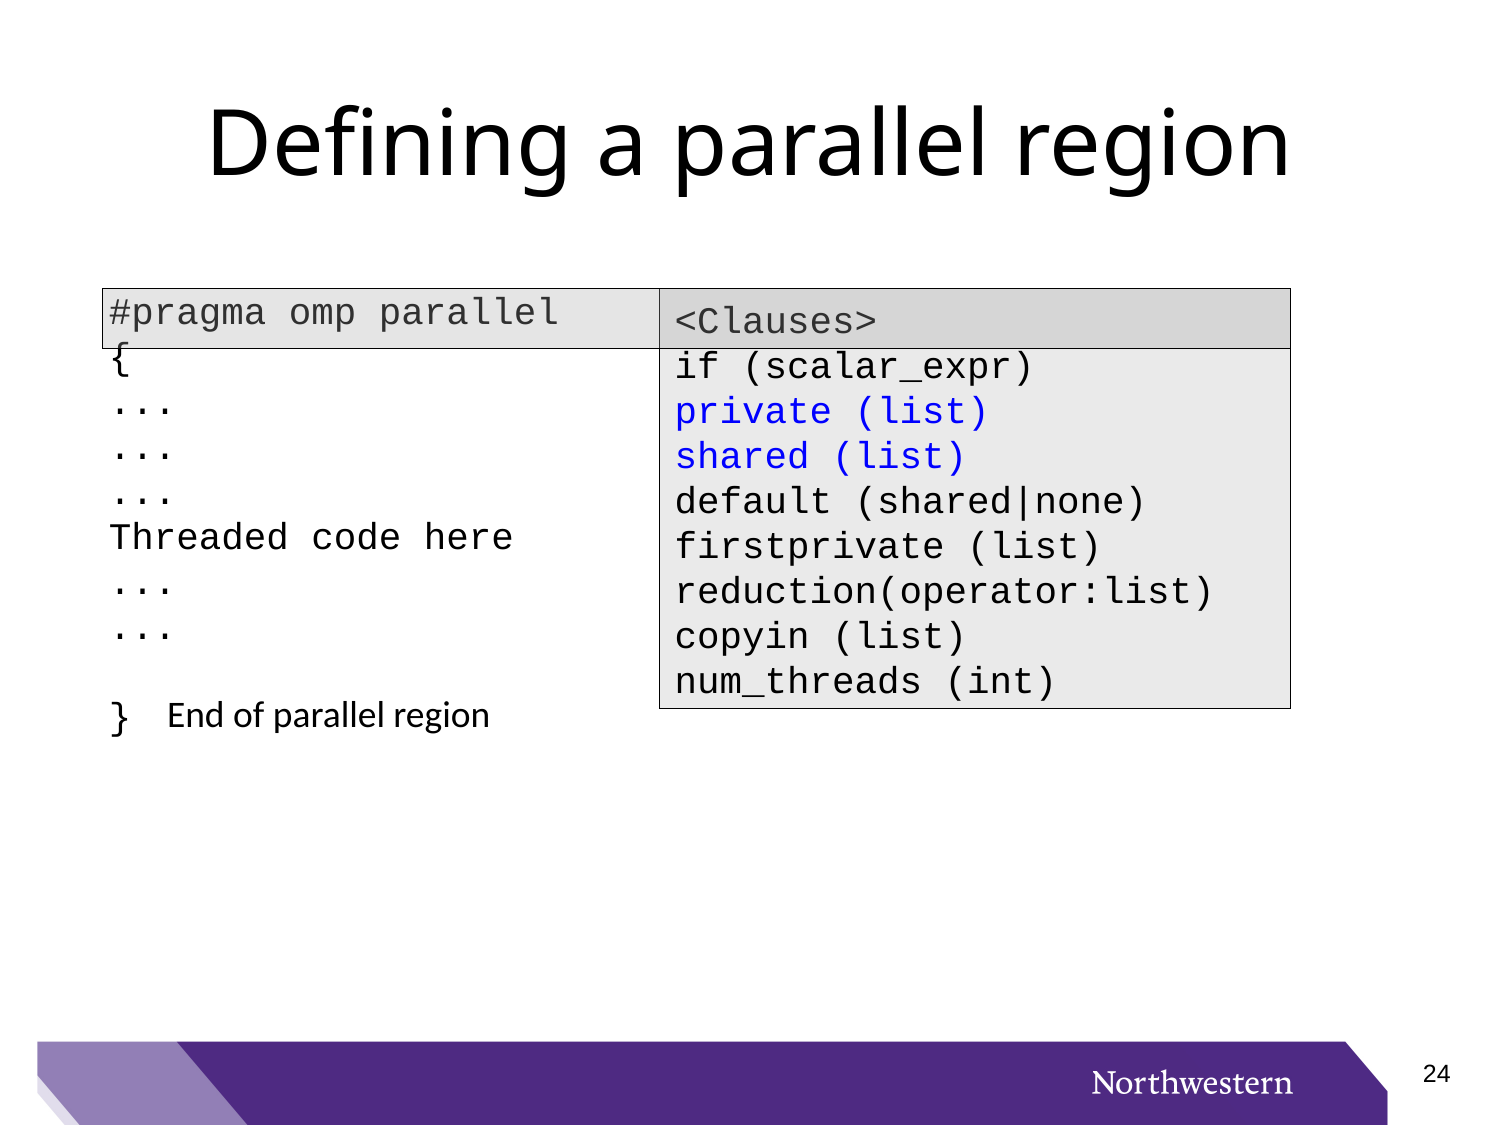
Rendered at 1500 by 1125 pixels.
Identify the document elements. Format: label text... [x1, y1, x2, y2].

picture [0, 0, 1500, 1125]
slide_number 23 [1367, 1042, 1466, 1103]
text_box <Clauses> if (scalar_expr) private (list) shared (list) default (shared|none) firstprivate (list) reduction(operator:list) copyin (list) num_threads (int) [659, 349, 1291, 709]
title Defining a parallel region [75, 45, 1425, 233]
text_box [102, 288, 1291, 349]
text_box #pragma omp parallel { ... ... ... Threaded code here ... ... } [94, 279, 597, 744]
